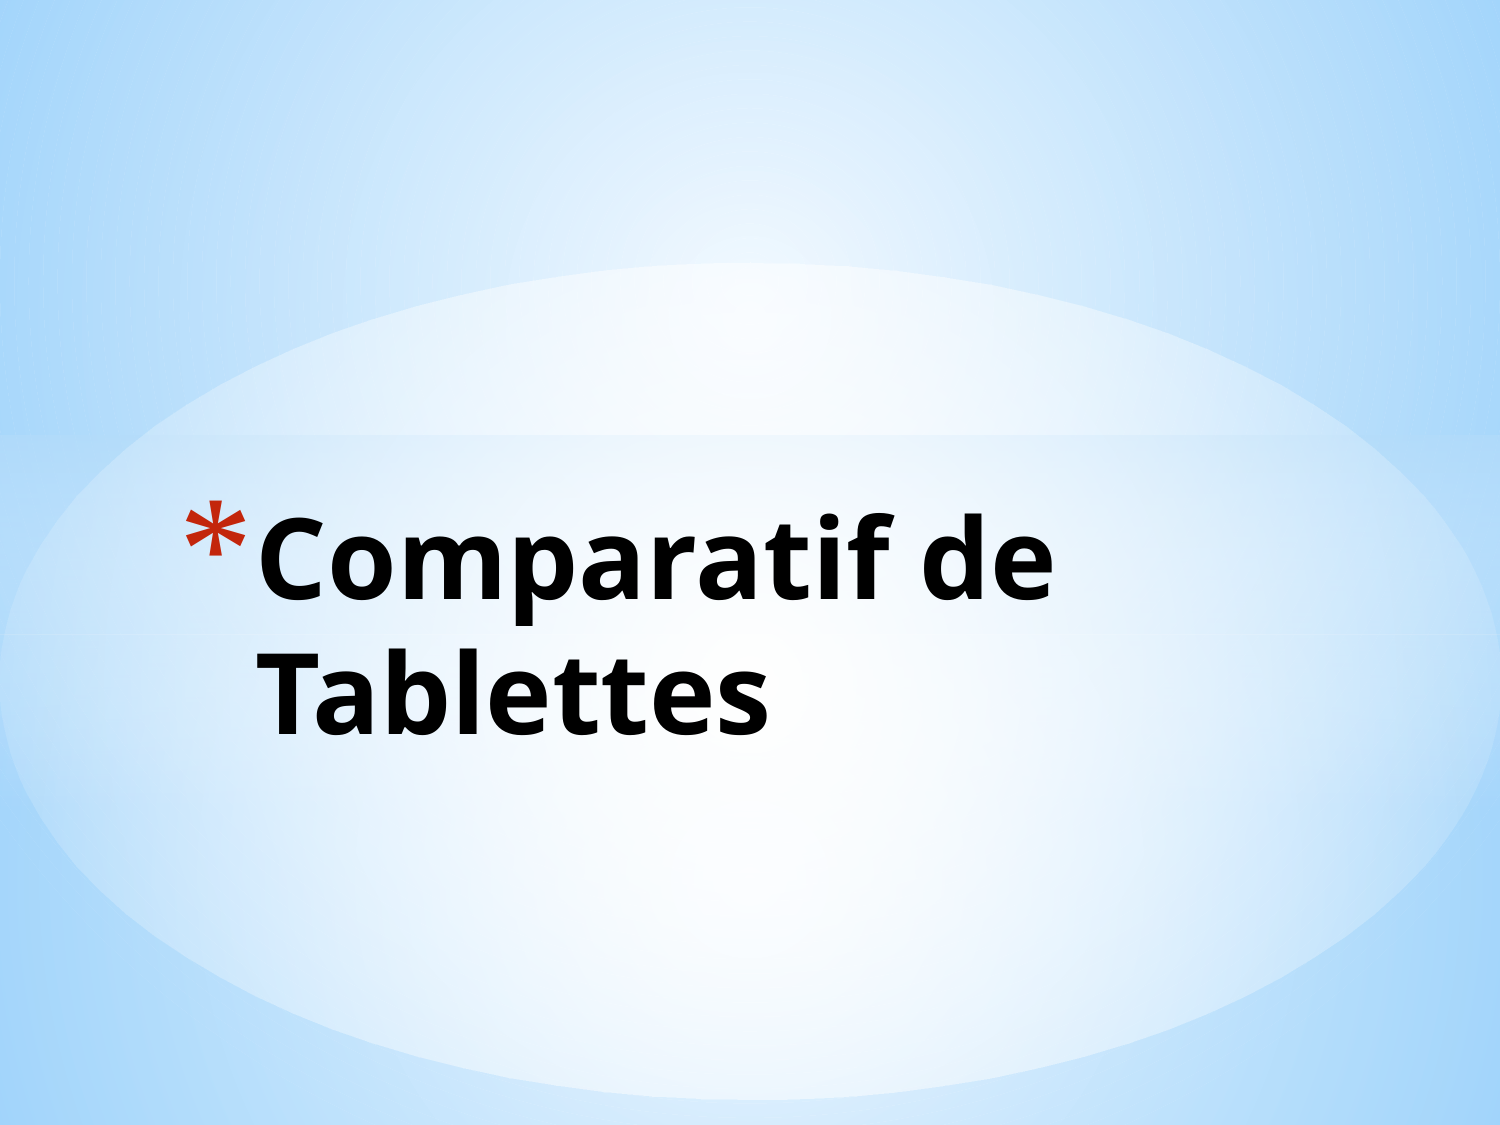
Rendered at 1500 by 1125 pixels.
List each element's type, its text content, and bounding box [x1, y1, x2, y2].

title Comparatif de Tablettes [135, 479, 1313, 774]
